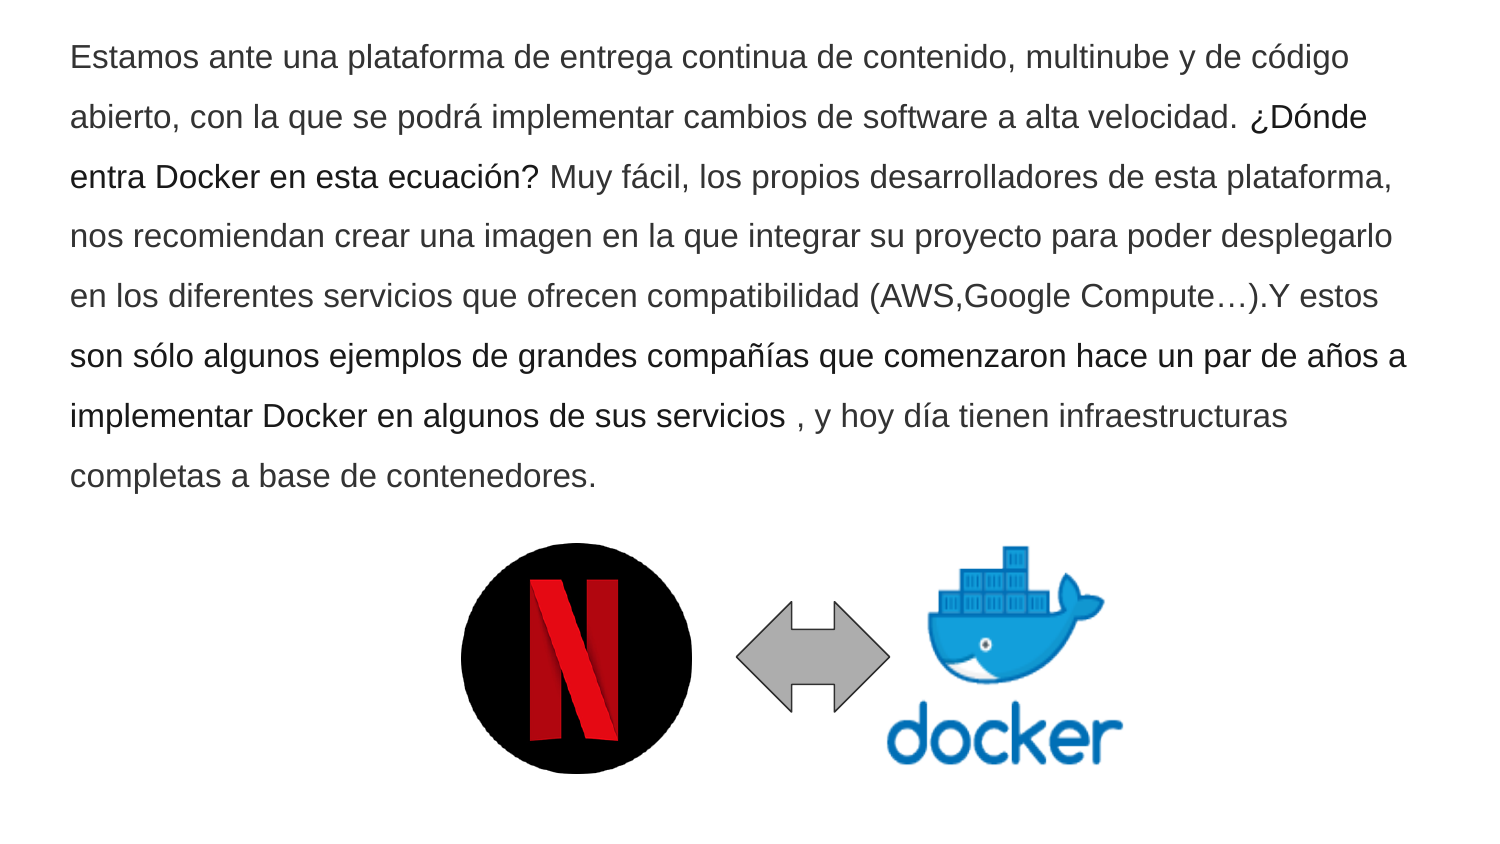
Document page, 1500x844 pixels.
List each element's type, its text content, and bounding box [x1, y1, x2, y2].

picture [415, 536, 737, 778]
list Estamos ante una plataforma de entrega continua de contenido, multinube y de código abierto, con la que se podrá implementar cambios de software a alta velocidad. ¿Dónde entra Docker en esta ecuación? Muy fácil, los propios desarrolladores de esta plataforma, nos recomiendan crear una imagen en la que integrar su proyecto para poder desplegarlo en los diferentes servicios que ofrecen compatibilidad (AWS,Google Compute…).Y estos son sólo algunos ejemplos de grandes compañías que comenzaron hace un par de años a implementar Docker en algunos de sus servicios , y hoy día tienen infraestructuras completas a base de contenedores. [55, 0, 1445, 602]
picture [749, 526, 1261, 795]
